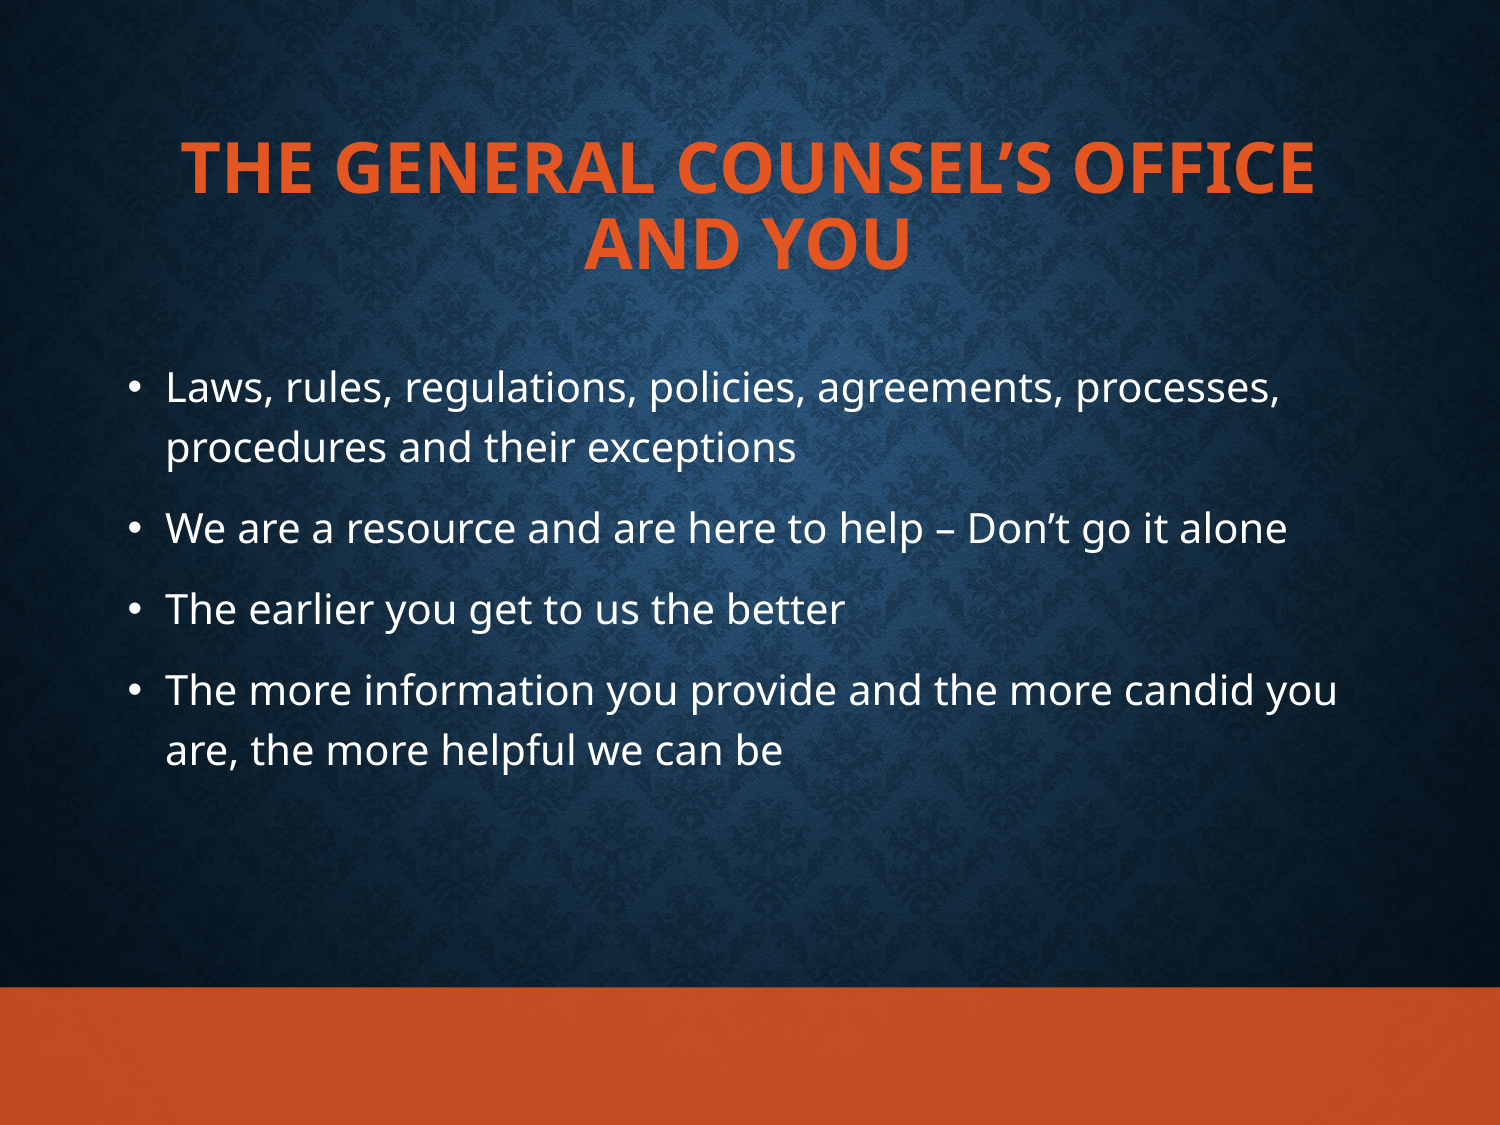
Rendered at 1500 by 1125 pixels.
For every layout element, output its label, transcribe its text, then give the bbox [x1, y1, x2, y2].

text_box [0, 987, 1500, 1125]
list Laws, rules, regulations, policies, agreements, processes, procedures and their exceptions We are a resource and are here to help – Don’t go it alone The earlier you get to us the better The more information you provide and the more candid you are, the more helpful we can be [112, 343, 1387, 950]
title The General counsel’s office and you [112, 99, 1387, 318]
